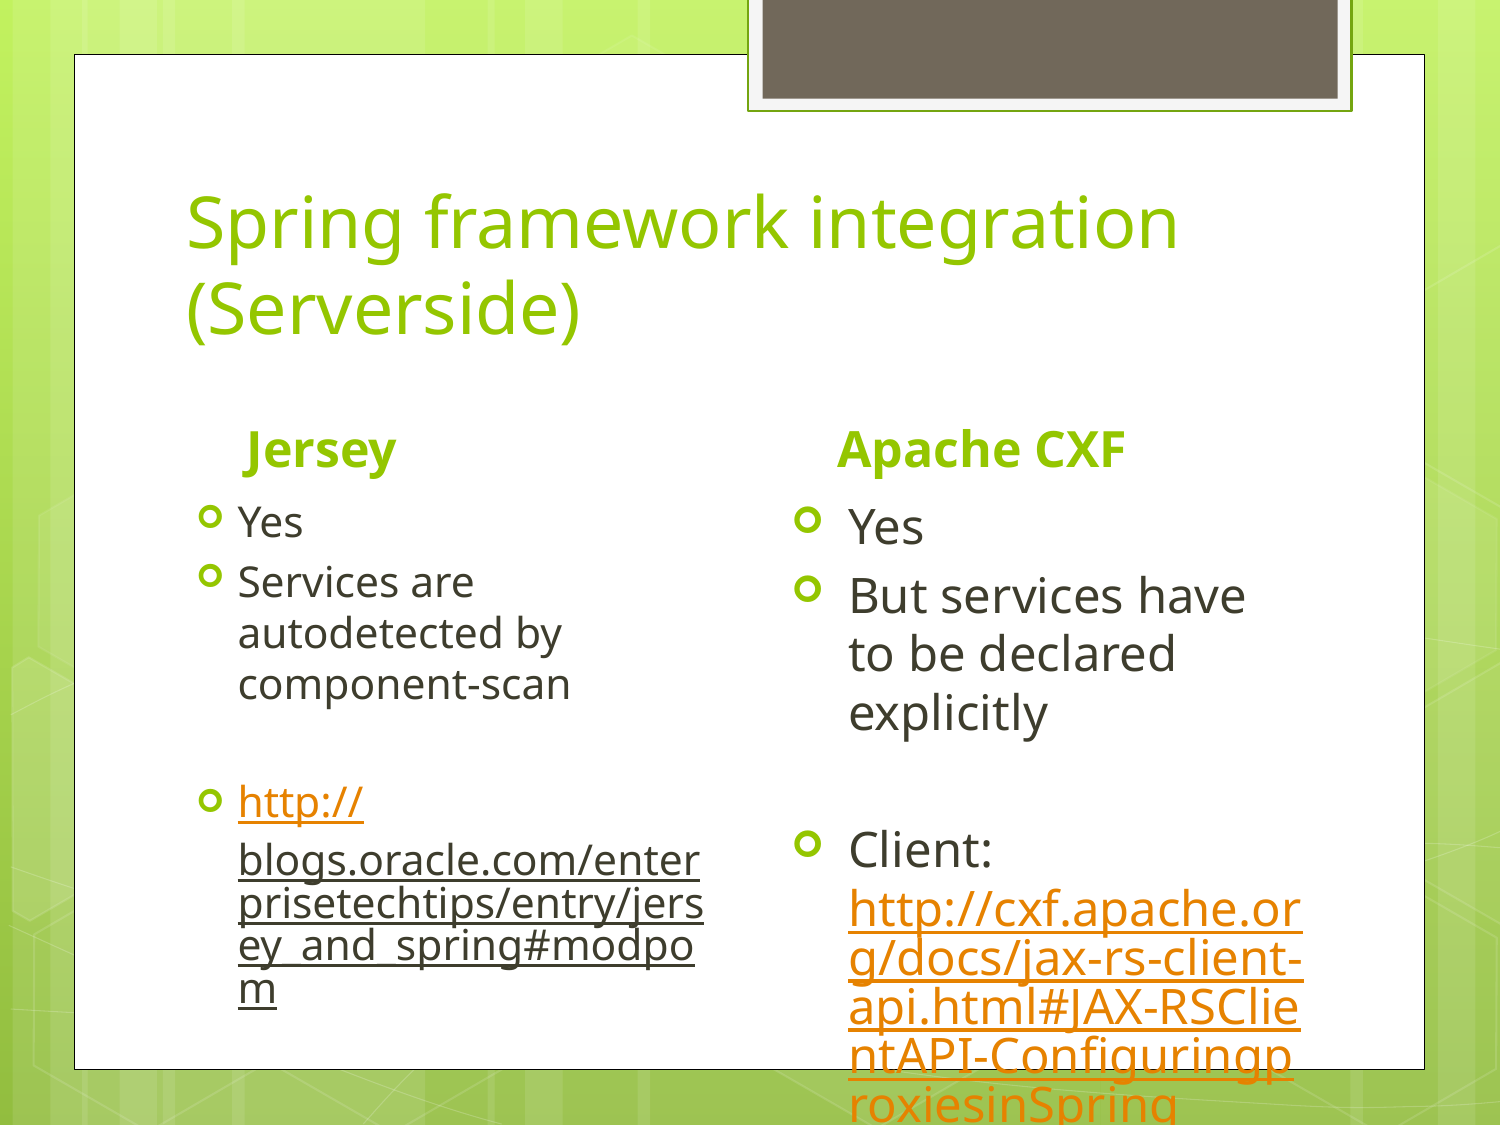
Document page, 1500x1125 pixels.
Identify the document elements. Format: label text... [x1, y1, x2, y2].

title Spring framework integration (Serverside) [171, 168, 1324, 357]
list Yes Services are autodetected by component-scan http://blogs.oracle.com/enterprisetechtips/entry/jersey_and_spring#modpom [170, 487, 732, 954]
list Yes But services have to be declared explicitly Client: http://cxf.apache.org/docs/jax-rs-client-api.html#JAX-RSClientAPI-ConfiguringproxiesinSpring [761, 487, 1323, 954]
list Jersey [231, 379, 734, 485]
list Apache CXF [822, 379, 1324, 485]
